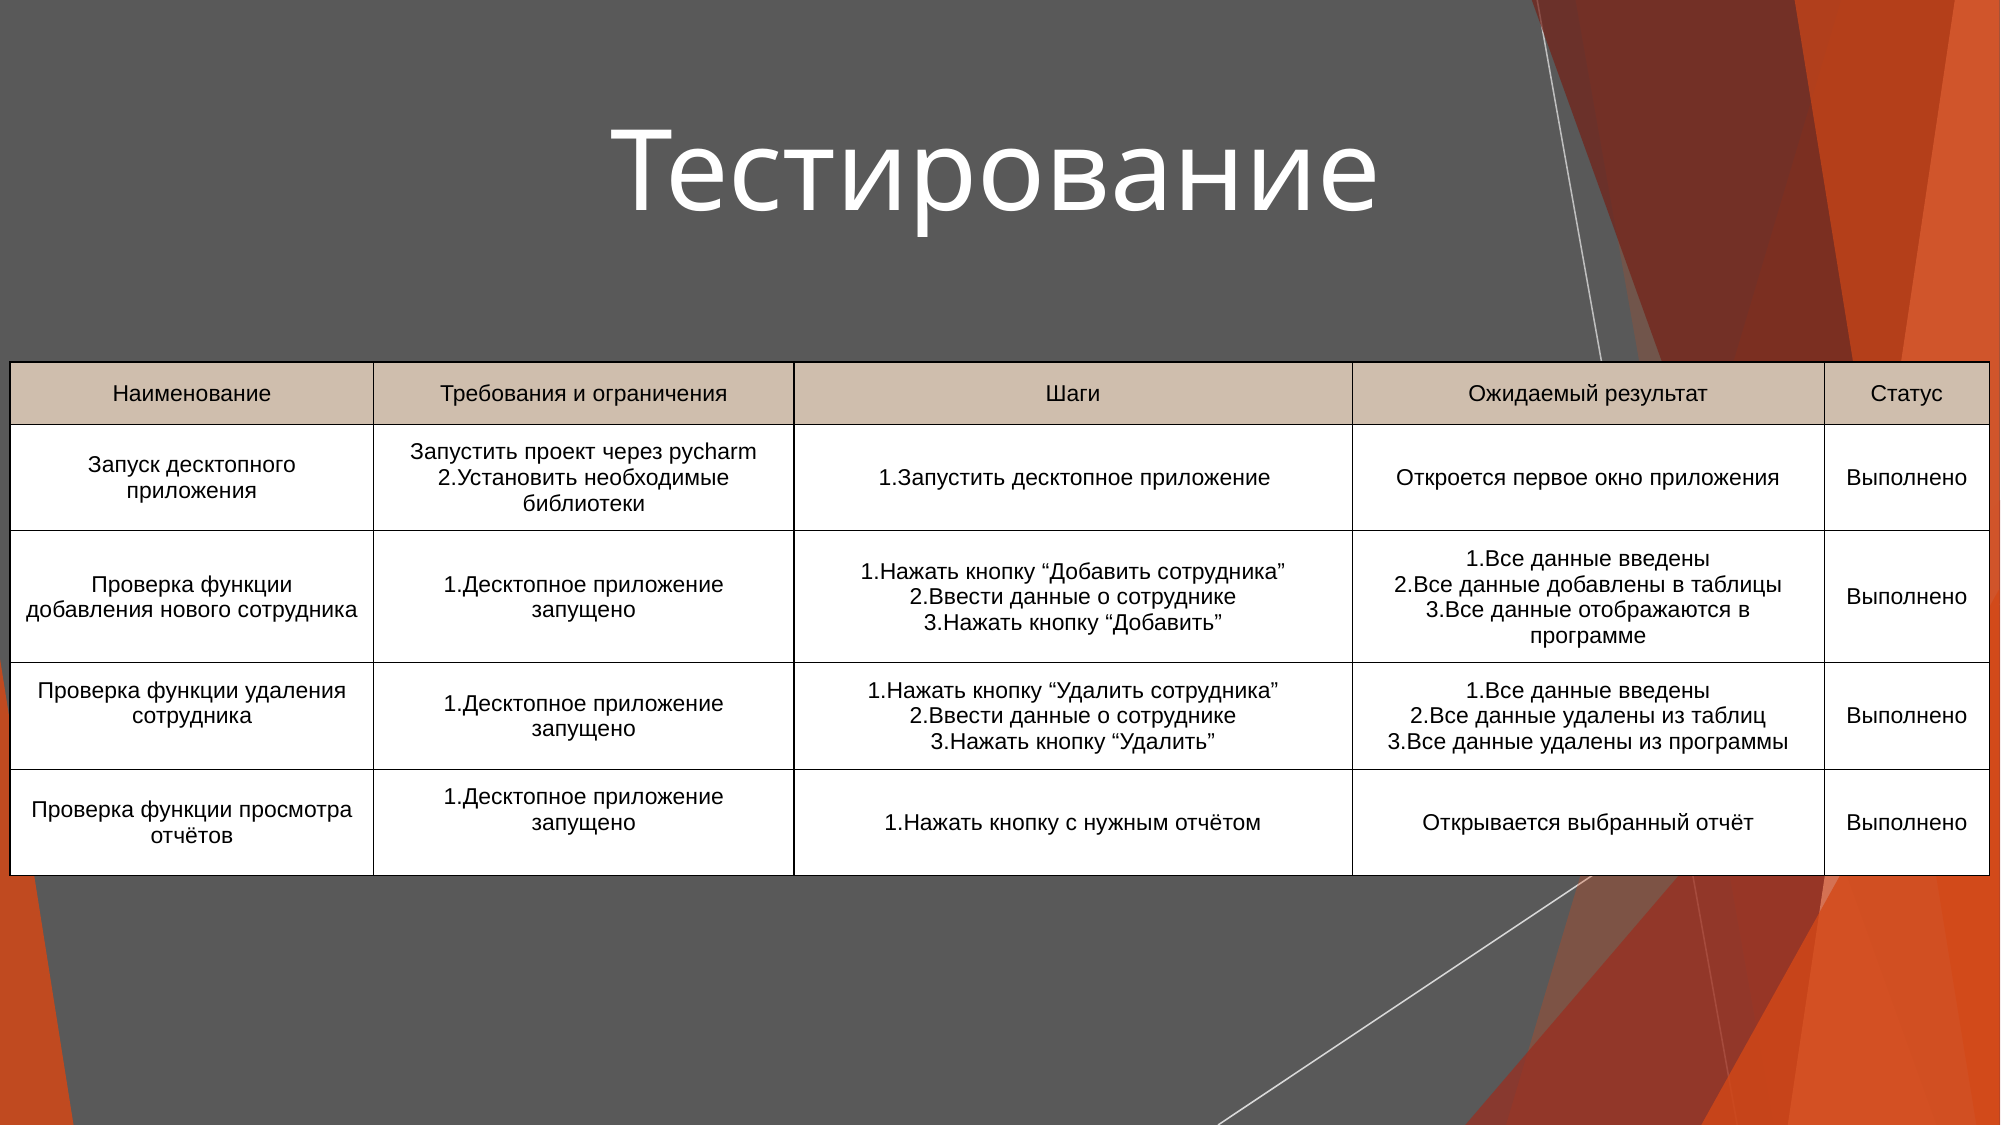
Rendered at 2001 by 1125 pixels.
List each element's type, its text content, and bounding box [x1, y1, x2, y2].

title Тестирование [595, 29, 1405, 181]
table_cell Проверка функции просмотра отчётов [11, 770, 373, 875]
table_cell 1.Десктопное приложение запущено [374, 770, 793, 875]
table_header Ожидаемый результат [1353, 363, 1824, 424]
table_cell Выполнено [1825, 531, 1989, 662]
table_cell 1.Все данные введены 2.Все данные добавлены в таблицы 3.Все данные отображаются в программе [1353, 531, 1824, 662]
table_cell Запуск десктопного приложения [11, 425, 373, 530]
table_cell Открывается выбранный отчёт [1353, 770, 1824, 875]
table_cell 1.Нажать кнопку “Добавить сотрудника” 2.Ввести данные о сотруднике 3.Нажать кнопку “Добавить” [795, 531, 1352, 662]
table_cell Запустить проект через pycharm 2.Установить необходимые библиотеки [374, 425, 793, 530]
table_header Требования и ограничения [374, 363, 793, 424]
table_cell 1.Десктопное приложение запущено [374, 531, 793, 662]
table_cell 1.Десктопное приложение запущено [374, 663, 793, 769]
table_cell Выполнено [1825, 663, 1989, 769]
table_cell Проверка функции добавления нового сотрудника [11, 531, 373, 662]
table_cell Проверка функции удаления сотрудника [11, 663, 373, 769]
table_header Наименование [11, 363, 373, 424]
table_cell Откроется первое окно приложения [1353, 425, 1824, 530]
table_cell Выполнено [1825, 425, 1989, 530]
table_cell Запустить десктопное приложение [795, 425, 1352, 530]
table_cell 1.Нажать кнопку “Удалить сотрудника” 2.Ввести данные о сотруднике 3.Нажать кнопку “Удалить” [795, 663, 1352, 769]
table_header Шаги [795, 363, 1352, 424]
table_cell 1.Все данные введены 2.Все данные удалены из таблиц 3.Все данные удалены из программы [1353, 663, 1824, 769]
table_cell Выполнено [1825, 770, 1989, 875]
table_header Статус [1825, 363, 1989, 424]
table_cell 1.Нажать кнопку с нужным отчётом [795, 770, 1352, 875]
